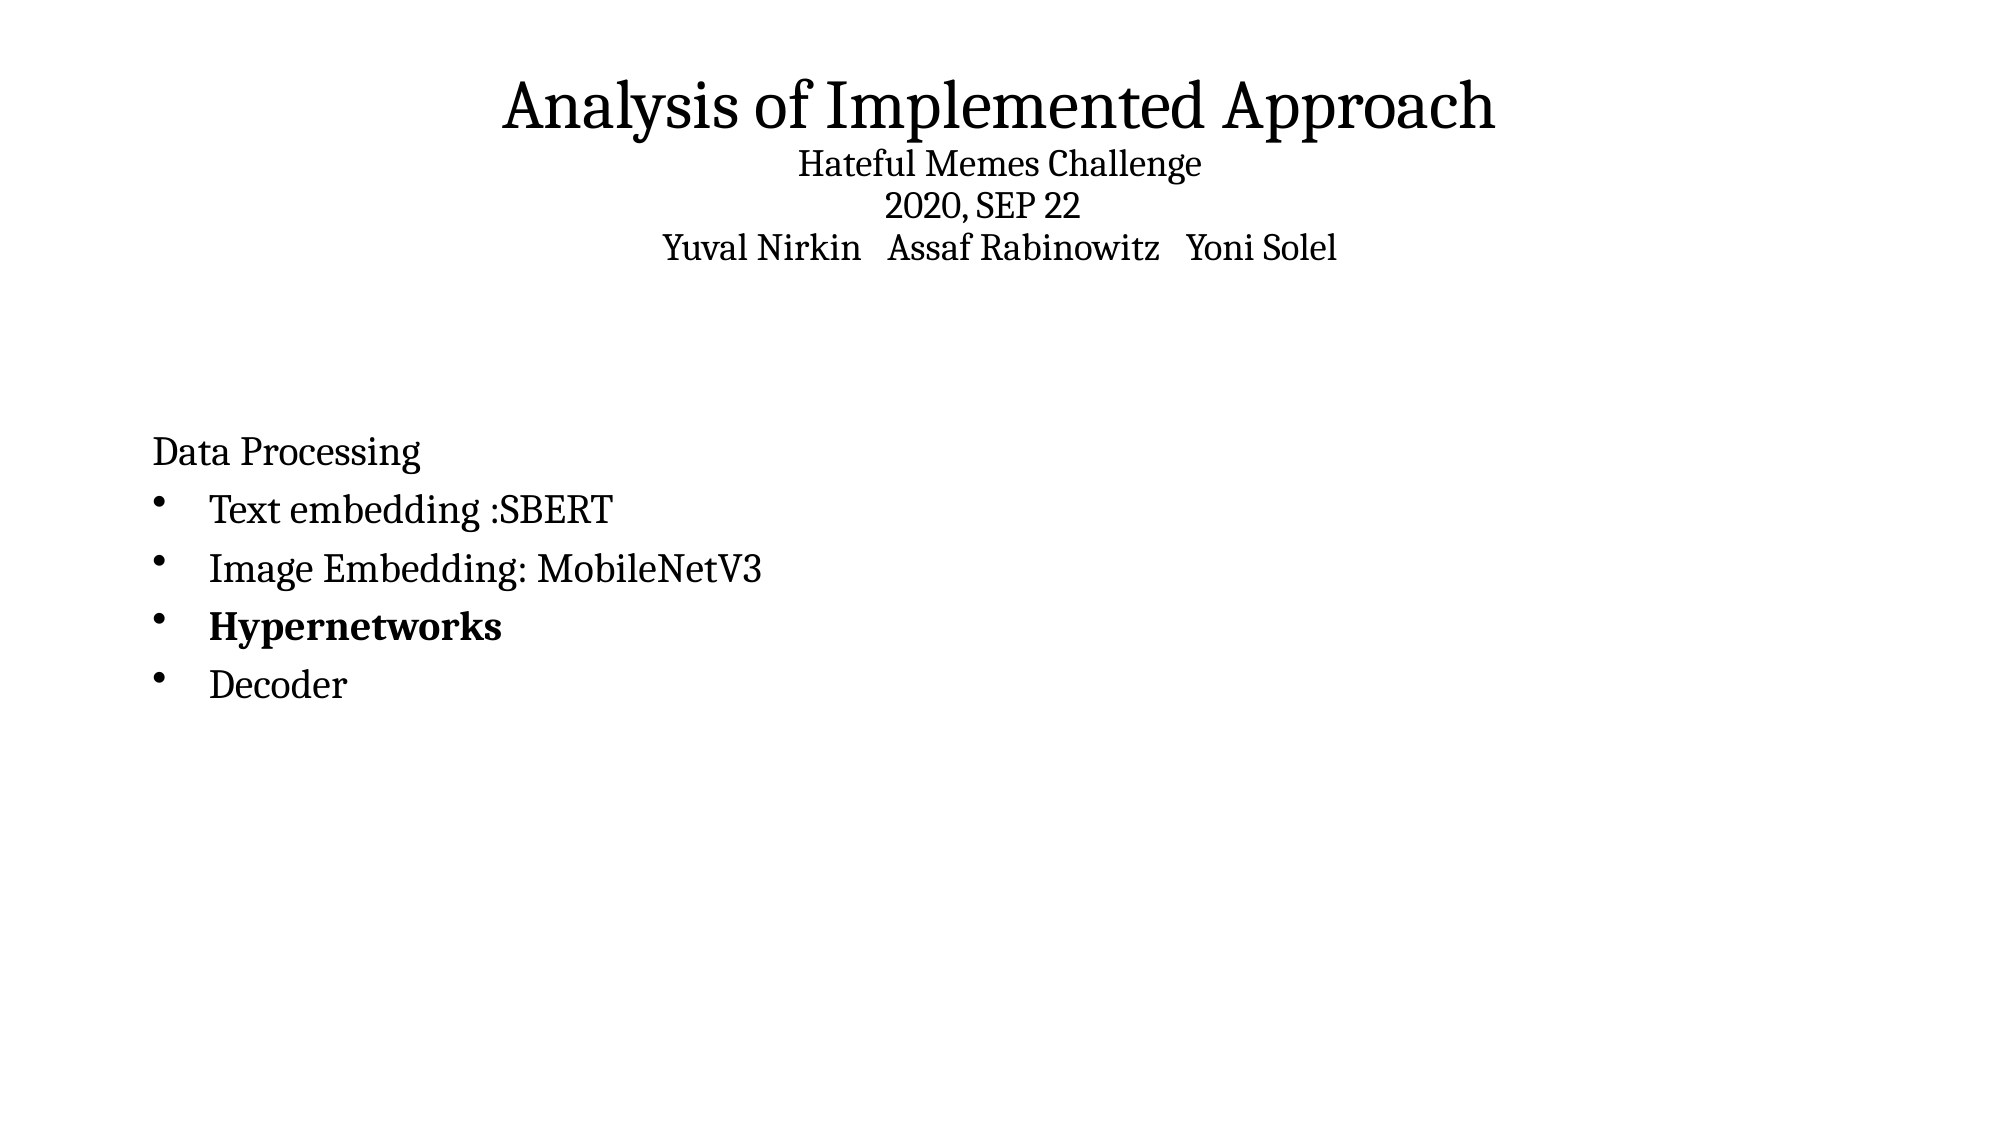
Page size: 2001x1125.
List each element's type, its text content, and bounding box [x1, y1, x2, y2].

list Data Processing Text embedding :SBERT Image Embedding: MobileNetV3 Hypernetworks Decoder [137, 299, 1863, 1014]
title Analysis of Implemented Approach Hateful Memes Challenge 2020, SEP 22 Yuval Nirkin Assaf Rabinowitz Yoni Solel [137, 59, 1863, 278]
